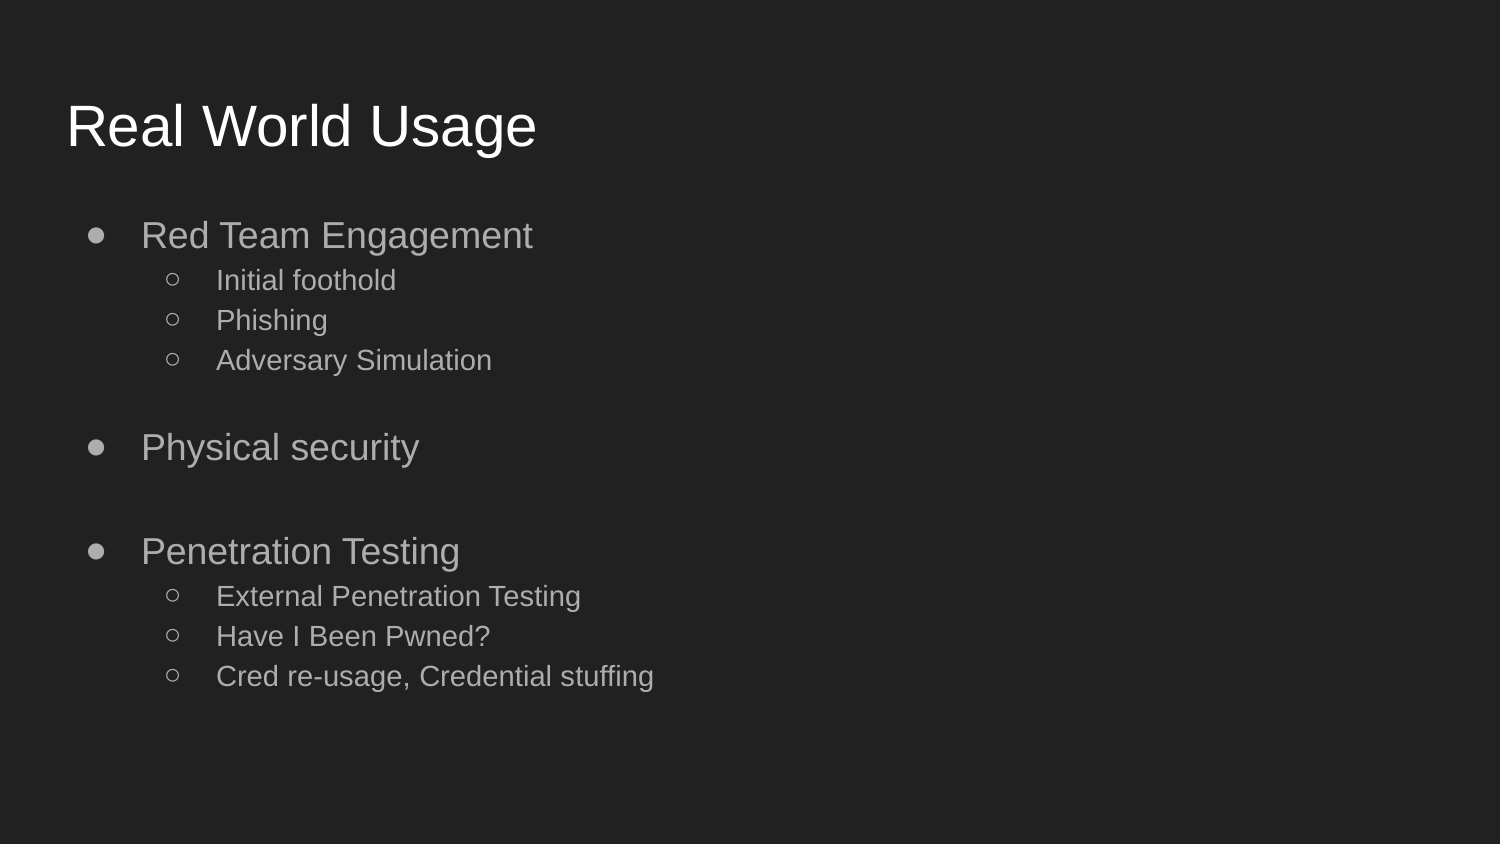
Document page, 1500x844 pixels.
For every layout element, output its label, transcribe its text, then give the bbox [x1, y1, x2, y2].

title Real World Usage [51, 72, 1449, 167]
list Red Team Engagement Initial foothold Phishing Adversary Simulation Physical security Penetration Testing External Penetration Testing Have I Been Pwned? Cred re-usage, Credential stuffing [51, 189, 1449, 750]
